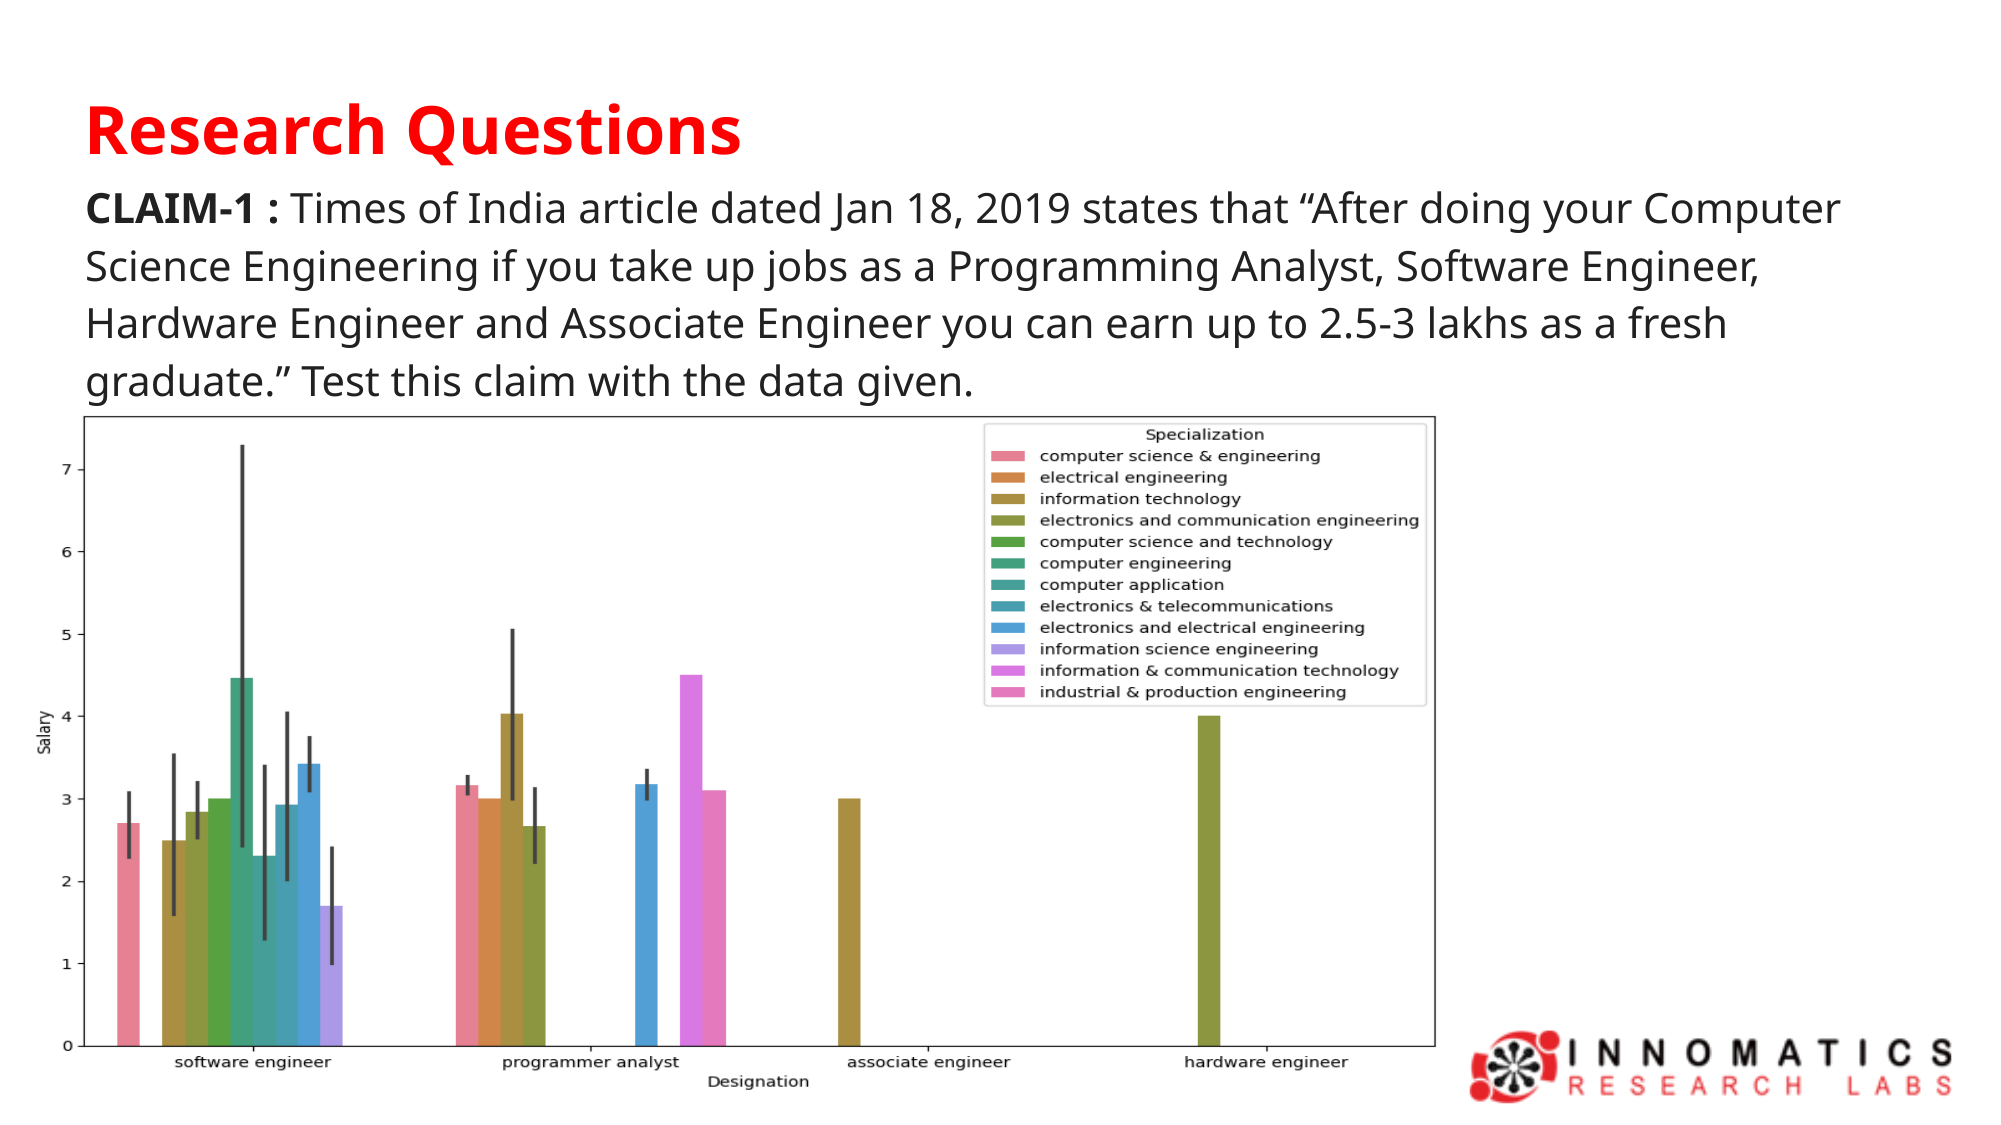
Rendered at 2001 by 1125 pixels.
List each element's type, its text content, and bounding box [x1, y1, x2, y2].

picture [24, 406, 1975, 1125]
text_box Research Questions [70, 68, 1745, 166]
text_box CLAIM-1 : Times of India article dated Jan 18, 2019 states that “After doing your Computer Science Engineering if you take up jobs as a Programming Analyst, Software Engineer, Hardware Engineer and Associate Engineer you can earn up to 2.5-3 lakhs as a fresh graduate.” Test this claim with the data given. [70, 166, 1948, 412]
